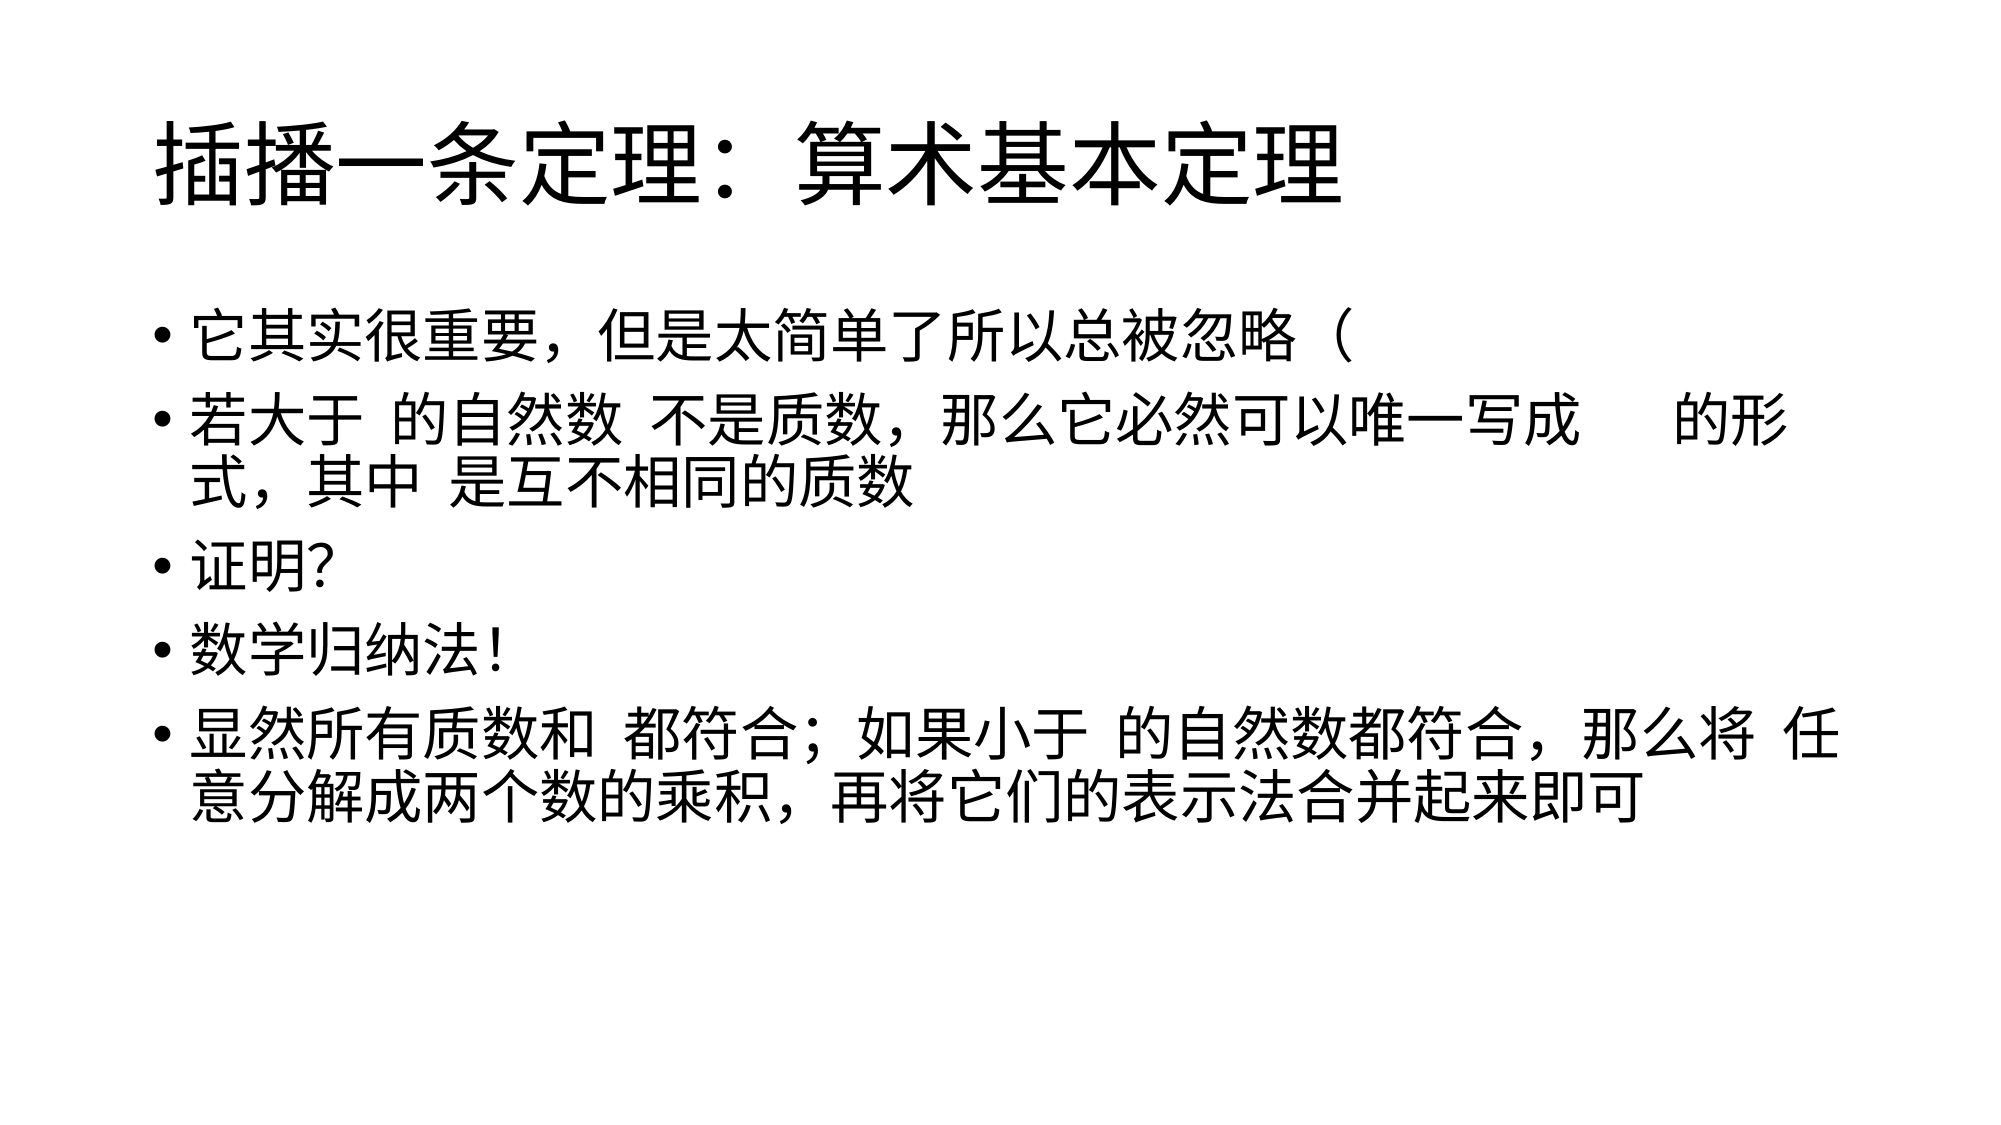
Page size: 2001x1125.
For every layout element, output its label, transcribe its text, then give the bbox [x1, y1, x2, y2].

title 插播一条定理：算术基本定理 [137, 59, 1863, 278]
